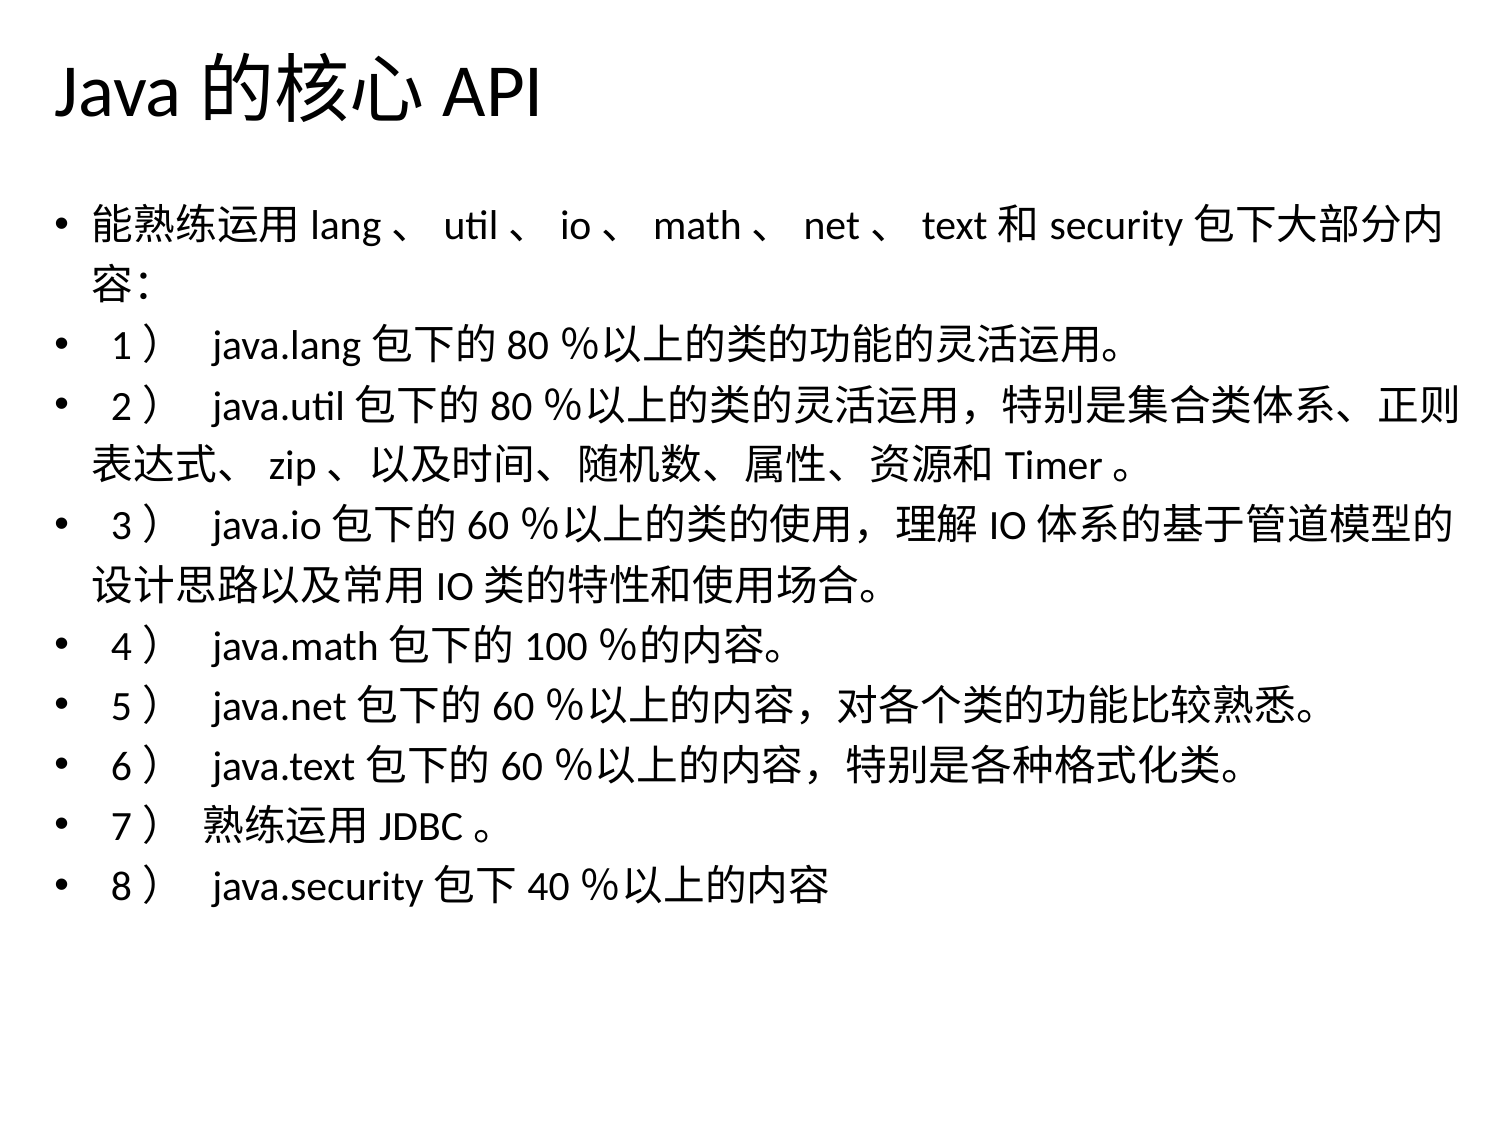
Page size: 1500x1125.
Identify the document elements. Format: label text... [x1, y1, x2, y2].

title Java的核心API [39, 35, 1494, 150]
list 能熟练运用lang、util、io、math、net、text和security包下大部分内容： 1） java.lang包下的80％以上的类的功能的灵活运用。 2） java.util包下的80％以上的类的灵活运用，特别是集合类体系、正则表达式、zip、以及时间、随机数、属性、资源和Timer。 3） java.io包下的60％以上的类的使用，理解IO体系的基于管道模型的设计思路以及常用IO类的特性和使用场合。 4） java.math包下的100％的内容。 5） java.net包下的60％以上的内容，对各个类的功能比较熟悉。 6） java.text包下的60％以上的内容，特别是各种格式化类。 7） 熟练运用JDBC。 8） java.security包下40％以上的内容 [39, 180, 1494, 1044]
